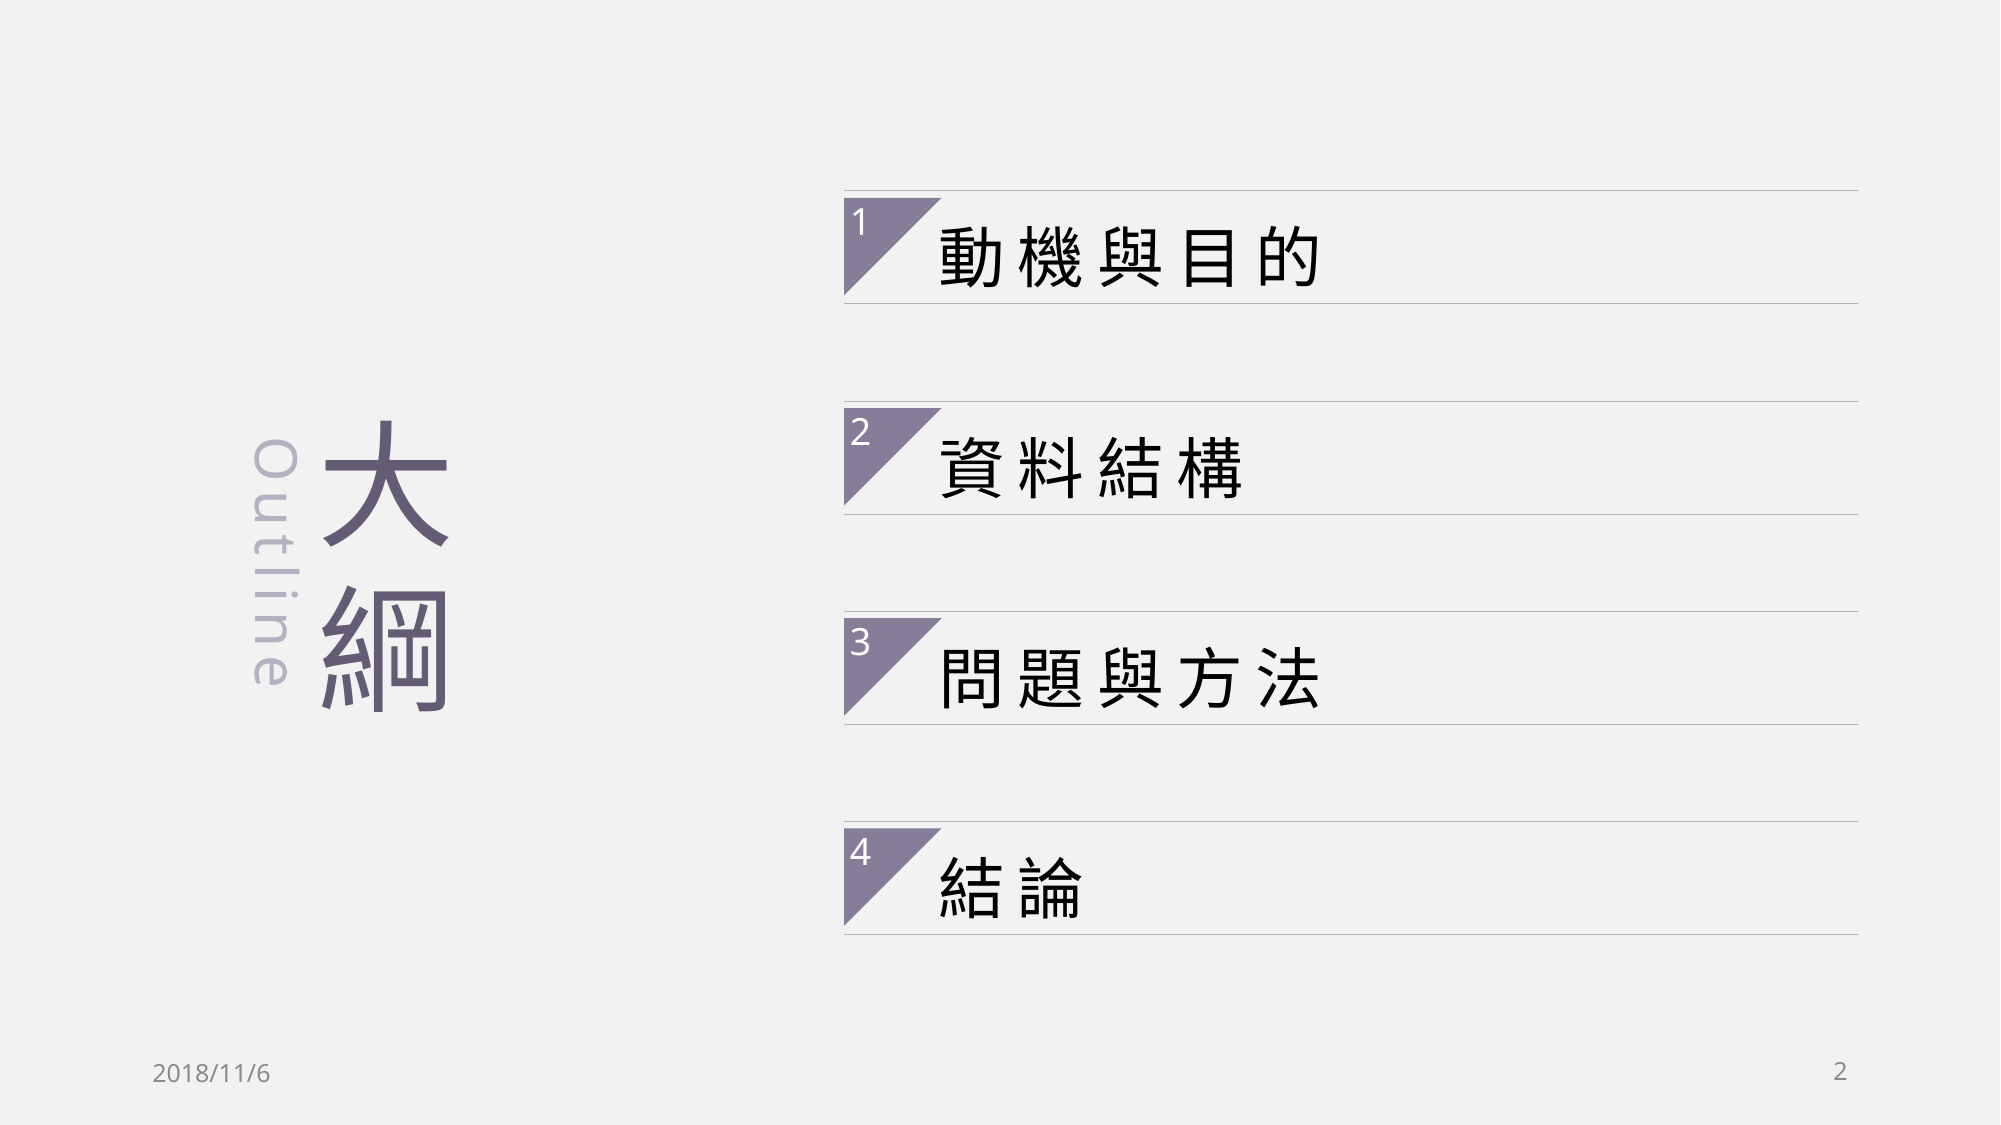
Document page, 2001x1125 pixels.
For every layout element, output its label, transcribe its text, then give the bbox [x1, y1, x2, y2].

text_box Outline [236, 259, 321, 866]
text_box 大綱 [321, 337, 504, 790]
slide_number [137, 1042, 588, 1103]
slide_number 2 [1412, 1042, 1863, 1103]
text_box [844, 190, 1859, 935]
